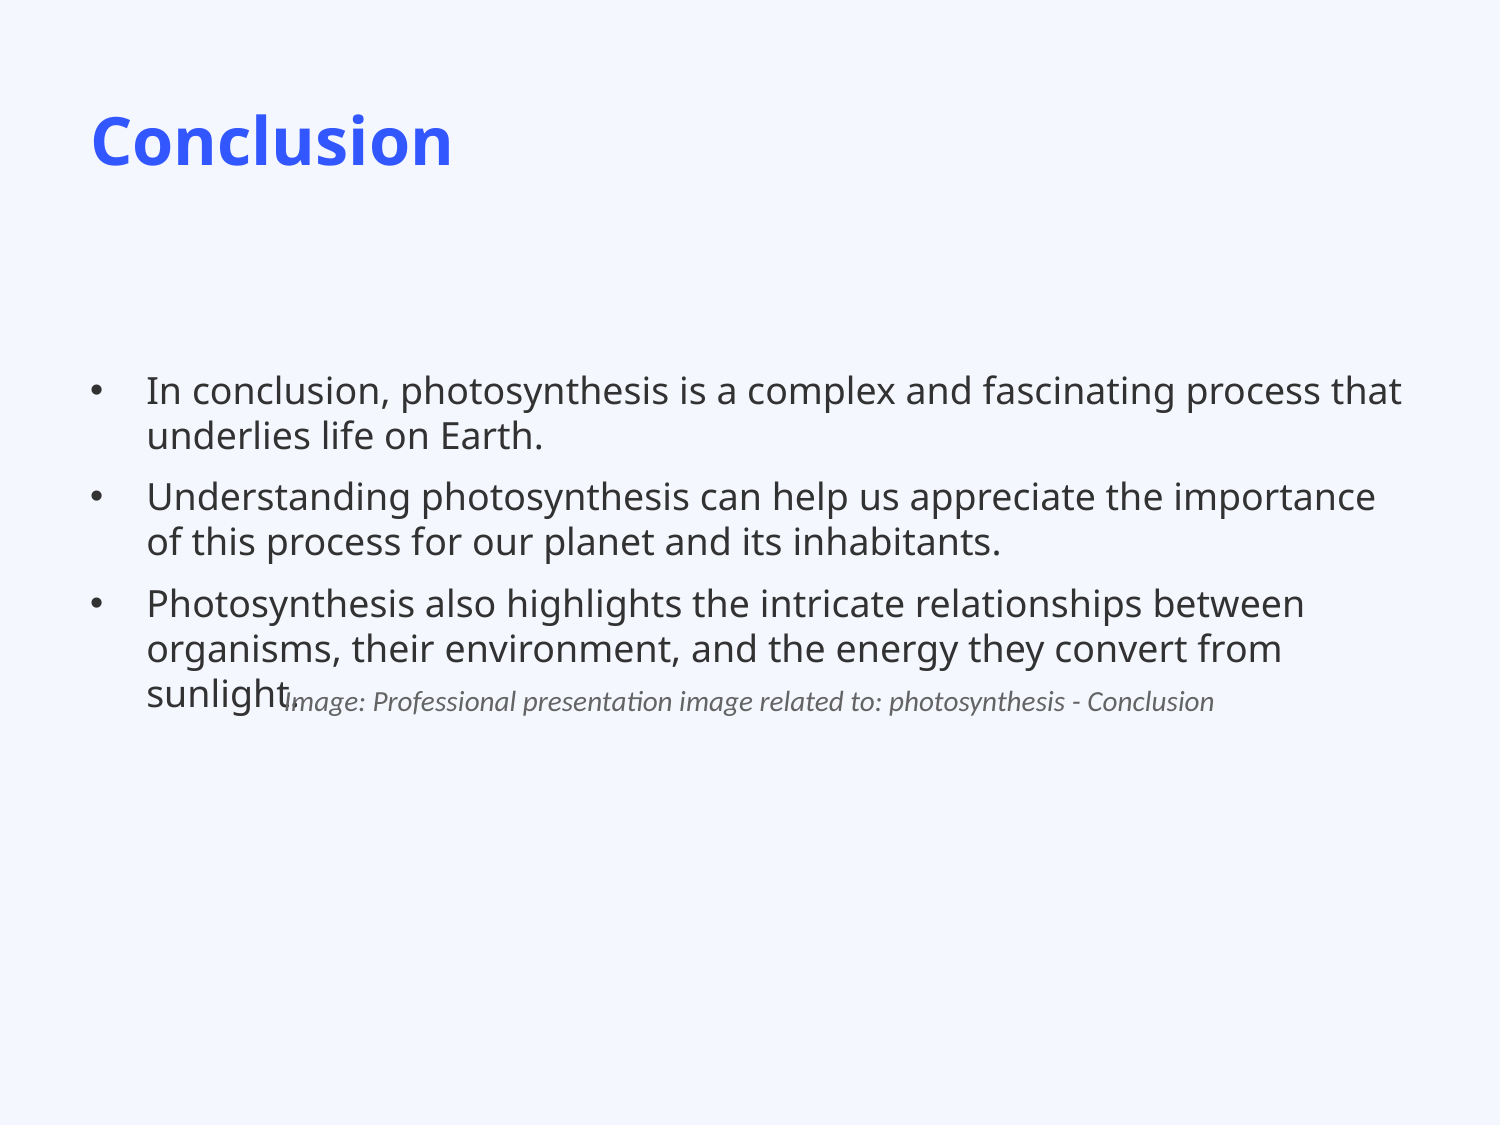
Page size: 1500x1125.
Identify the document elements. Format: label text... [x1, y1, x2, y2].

title Conclusion [75, 45, 1425, 233]
list In conclusion, photosynthesis is a complex and fascinating process that underlies life on Earth. Understanding photosynthesis can help us appreciate the importance of this process for our planet and its inhabitants. Photosynthesis also highlights the intricate relationships between organisms, their environment, and the energy they convert from sunlight. [75, 262, 1425, 1005]
text_box Image: Professional presentation image related to: photosynthesis - Conclusion [269, 674, 1231, 725]
